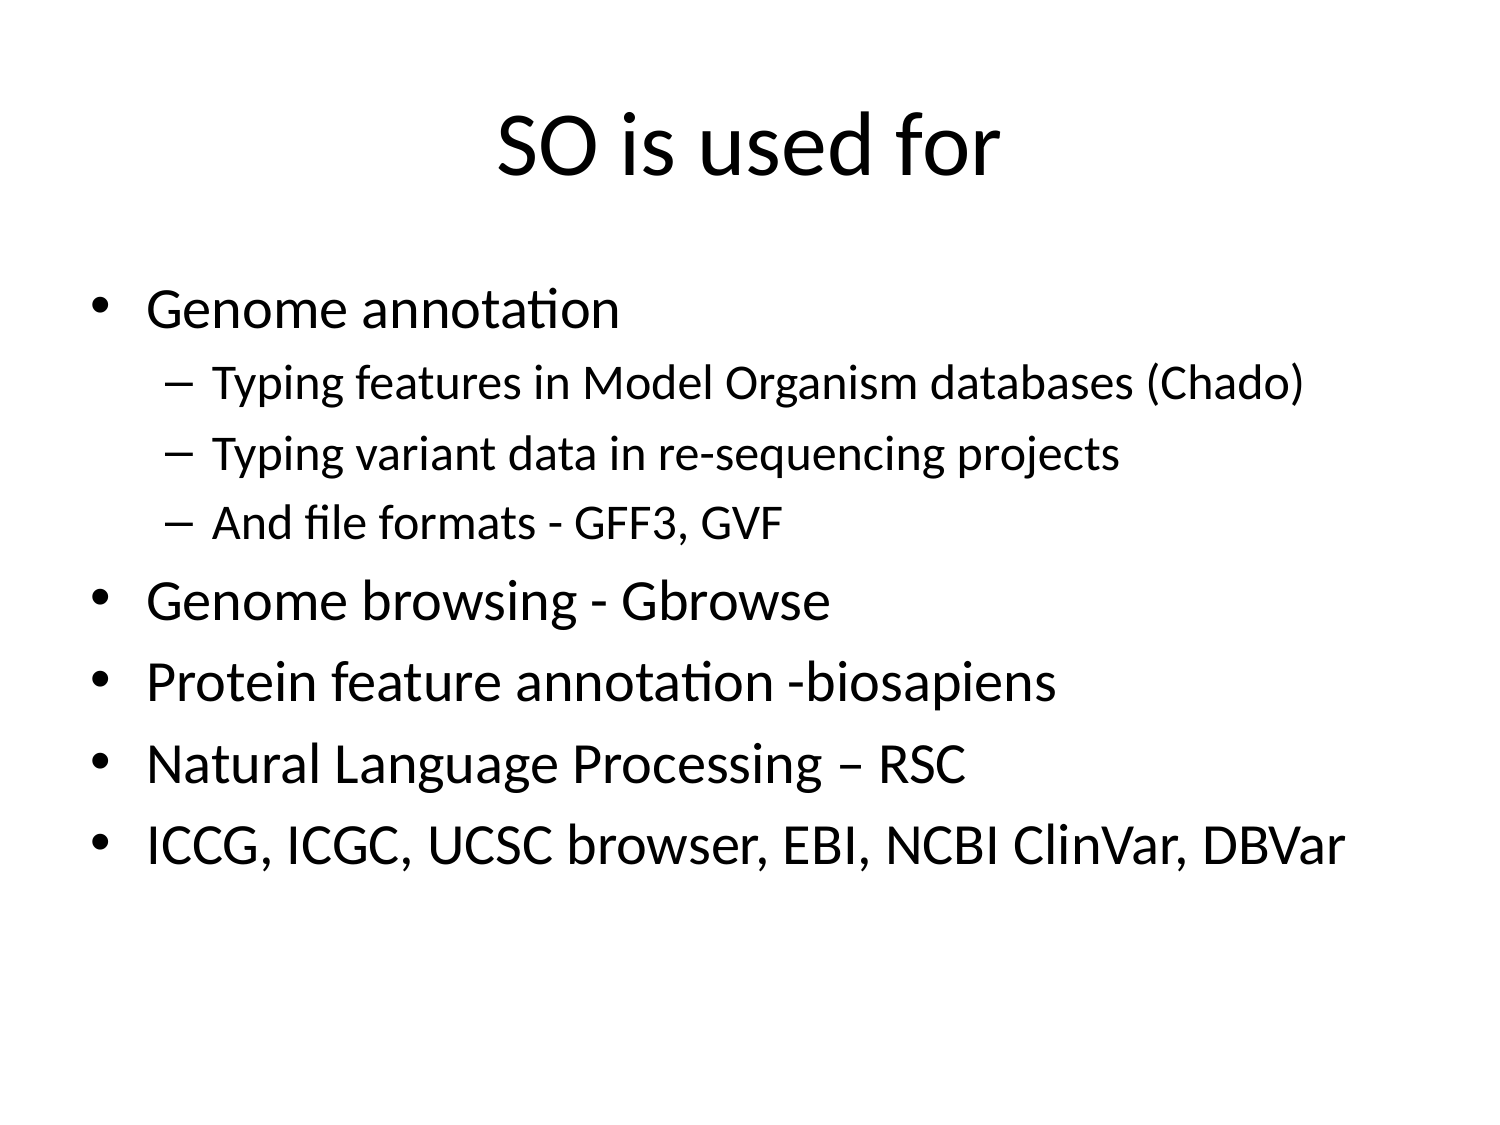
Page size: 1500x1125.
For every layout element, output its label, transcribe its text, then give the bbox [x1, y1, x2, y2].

list Genome annotation Typing features in Model Organism databases (Chado) Typing variant data in re-sequencing projects And file formats - GFF3, GVF Genome browsing - Gbrowse Protein feature annotation -biosapiens Natural Language Processing – RSC ICCG, ICGC, UCSC browser, EBI, NCBI ClinVar, DBVar [75, 262, 1425, 1005]
title SO is used for [75, 45, 1425, 233]
